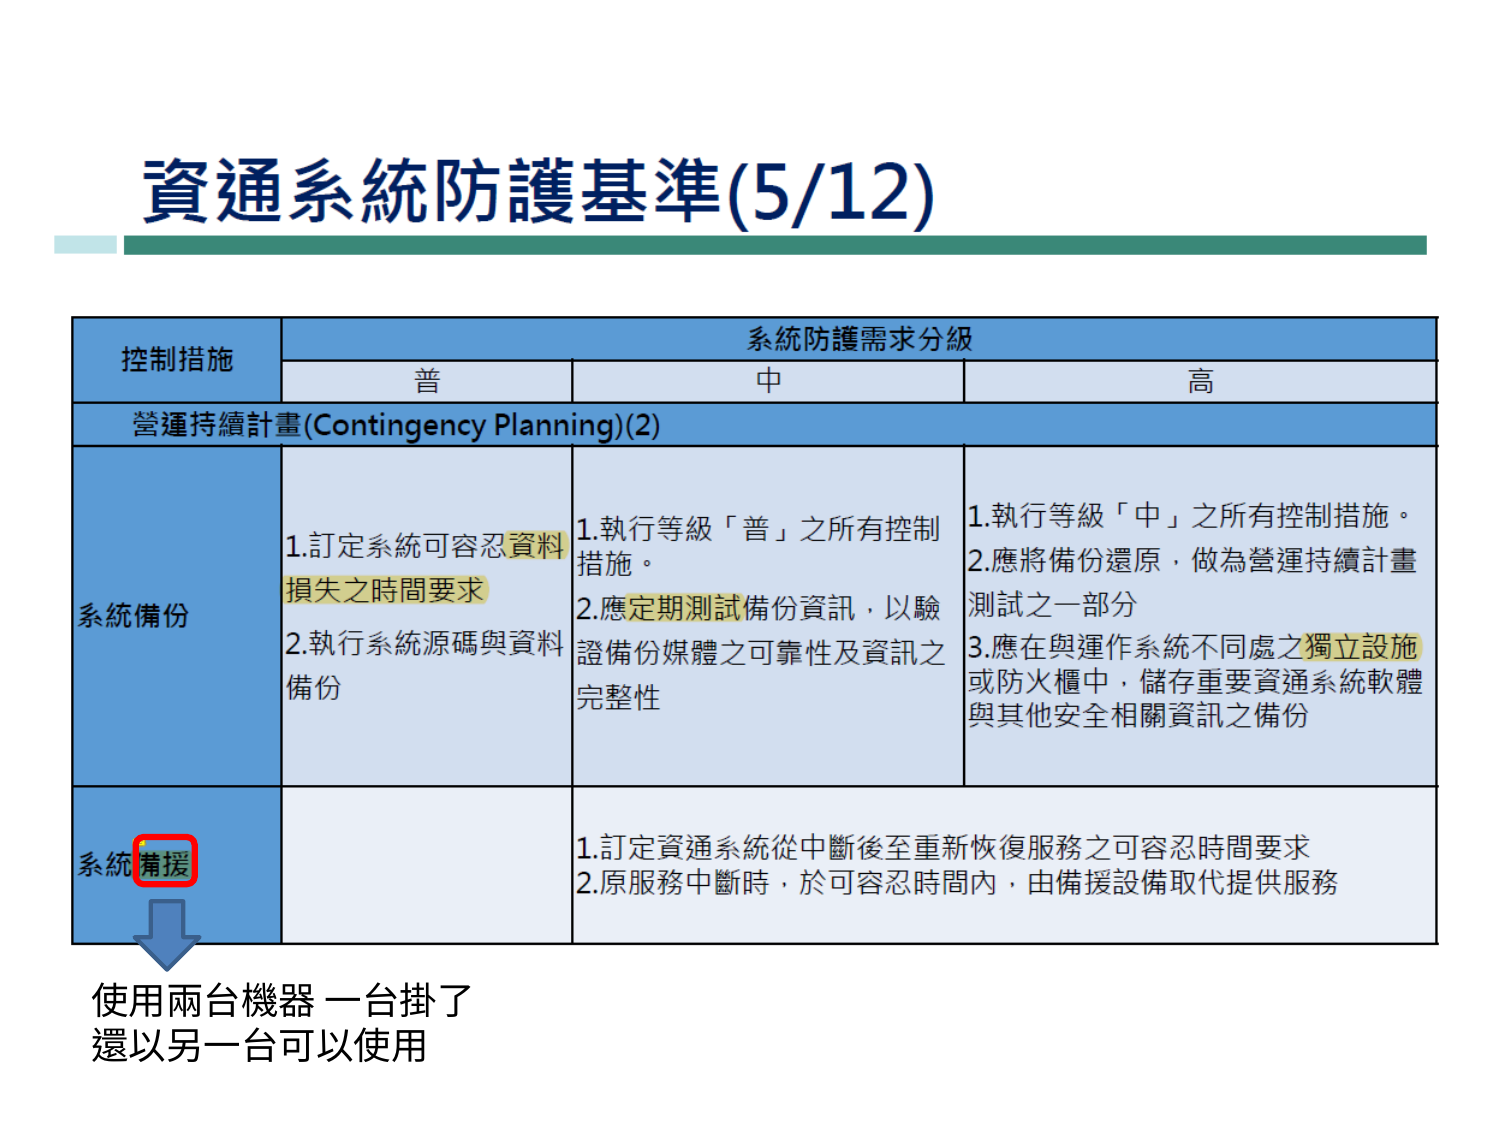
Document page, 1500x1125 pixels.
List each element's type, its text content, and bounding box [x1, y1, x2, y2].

picture [46, 113, 1469, 974]
text_box 使用兩台機器 一台掛了還以另一台可以使用 [76, 982, 502, 1075]
